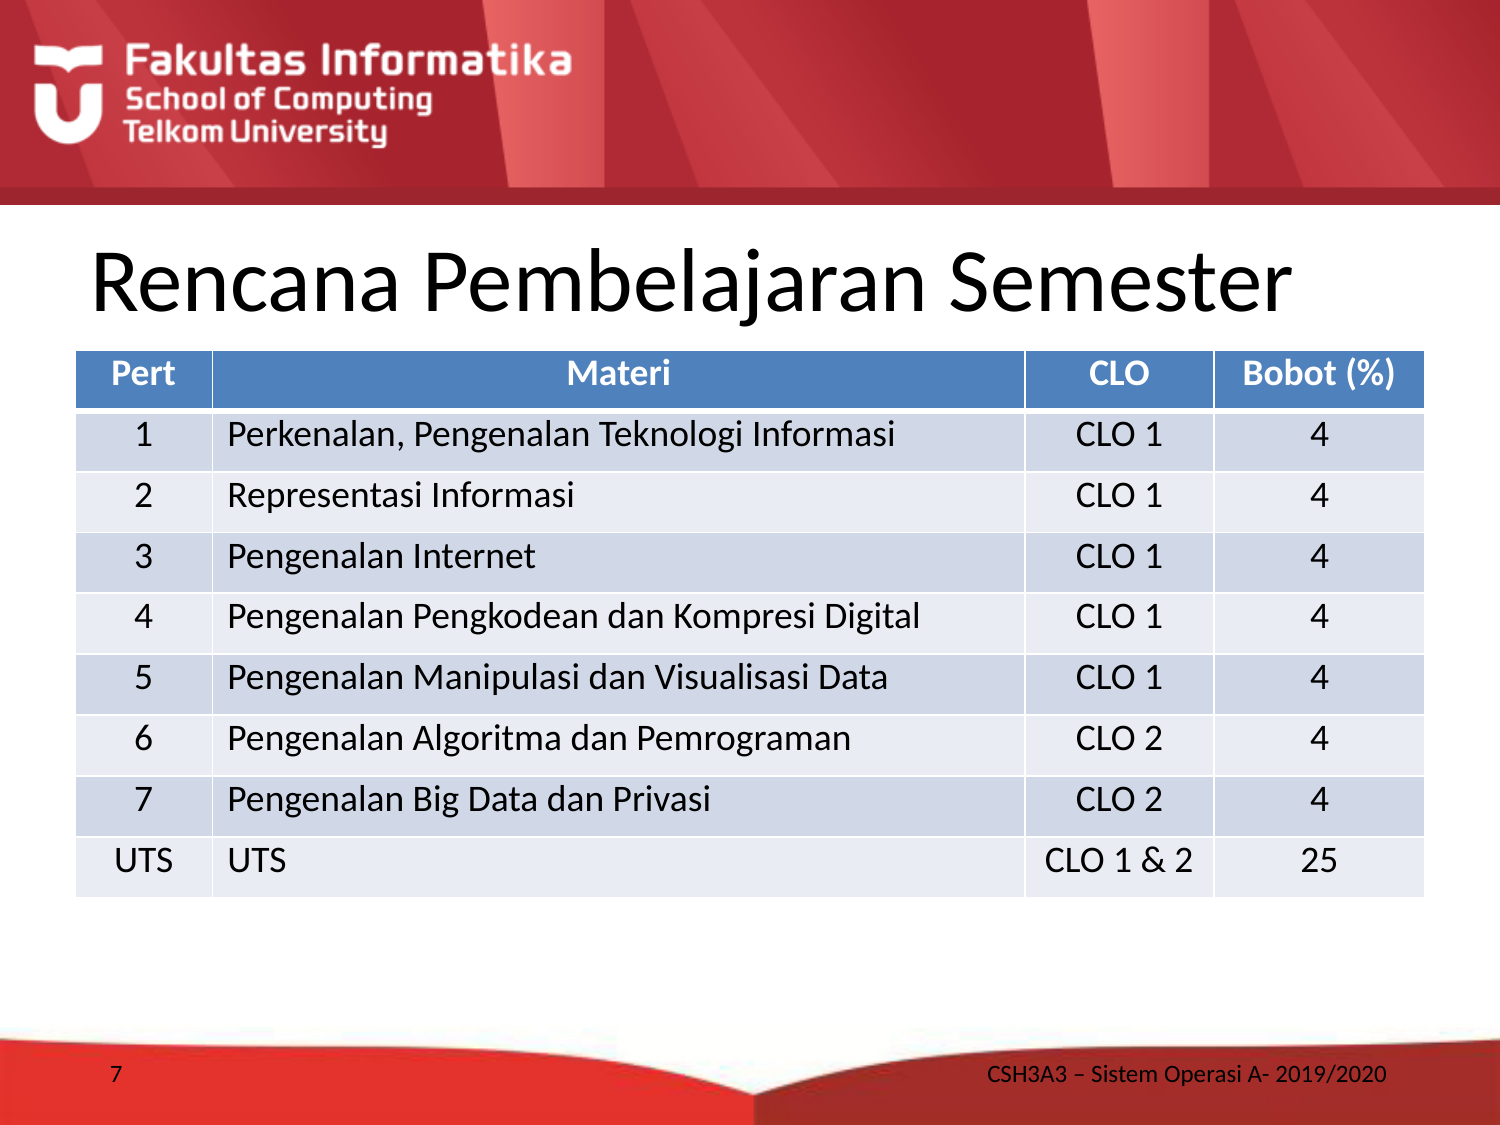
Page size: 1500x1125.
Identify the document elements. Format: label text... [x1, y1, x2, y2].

picture [0, 0, 1500, 205]
slide_number 7 [75, 1042, 138, 1103]
table_cell Pengenalan Big Data dan Privasi [213, 777, 1024, 836]
table_cell Pengenalan Algoritma dan Pemrograman [213, 716, 1024, 775]
table_cell 25 [1215, 838, 1424, 897]
table_cell 4 [1215, 716, 1424, 775]
table_header Bobot (%) [1215, 351, 1424, 408]
table_cell Perkenalan, Pengenalan Teknologi Informasi [213, 414, 1024, 471]
table_cell CLO 1 [1026, 655, 1213, 714]
table_cell 4 [1215, 594, 1424, 653]
table_cell CLO 1 [1026, 594, 1213, 653]
table_cell 4 [1215, 655, 1424, 714]
footer CSH3A3 – Sistem Operasi A- 2019/2020 [950, 1042, 1425, 1103]
table_header CLO [1026, 351, 1213, 408]
table_cell CLO 2 [1026, 716, 1213, 775]
table_cell 4 [1215, 777, 1424, 836]
table_cell Pengenalan Manipulasi dan Visualisasi Data [213, 655, 1024, 714]
table_cell CLO 1 [1026, 533, 1213, 592]
table_cell 6 [76, 716, 212, 775]
table_cell UTS [213, 838, 1024, 897]
table_cell CLO 1 & 2 [1026, 838, 1213, 897]
table_cell 4 [1215, 533, 1424, 592]
table_header Pert [76, 351, 212, 408]
table_header Materi [213, 351, 1024, 408]
table_cell CLO 1 [1026, 414, 1213, 471]
table_cell 3 [76, 533, 212, 592]
title Rencana Pembelajaran Semester [75, 212, 1425, 338]
table_cell CLO 1 [1026, 473, 1213, 532]
table_cell 7 [76, 777, 212, 836]
table_cell CLO 2 [1026, 777, 1213, 836]
table_cell Pengenalan Pengkodean dan Kompresi Digital [213, 594, 1024, 653]
table_cell 4 [76, 594, 212, 653]
table_cell 4 [1215, 414, 1424, 471]
table_cell 4 [1215, 473, 1424, 532]
table_cell Representasi Informasi [213, 473, 1024, 532]
table_cell 2 [76, 473, 212, 532]
table_cell UTS [76, 838, 212, 897]
table_cell 1 [76, 414, 212, 471]
table_cell 5 [76, 655, 212, 714]
picture [0, 1024, 1500, 1125]
table_cell Pengenalan Internet [213, 533, 1024, 592]
